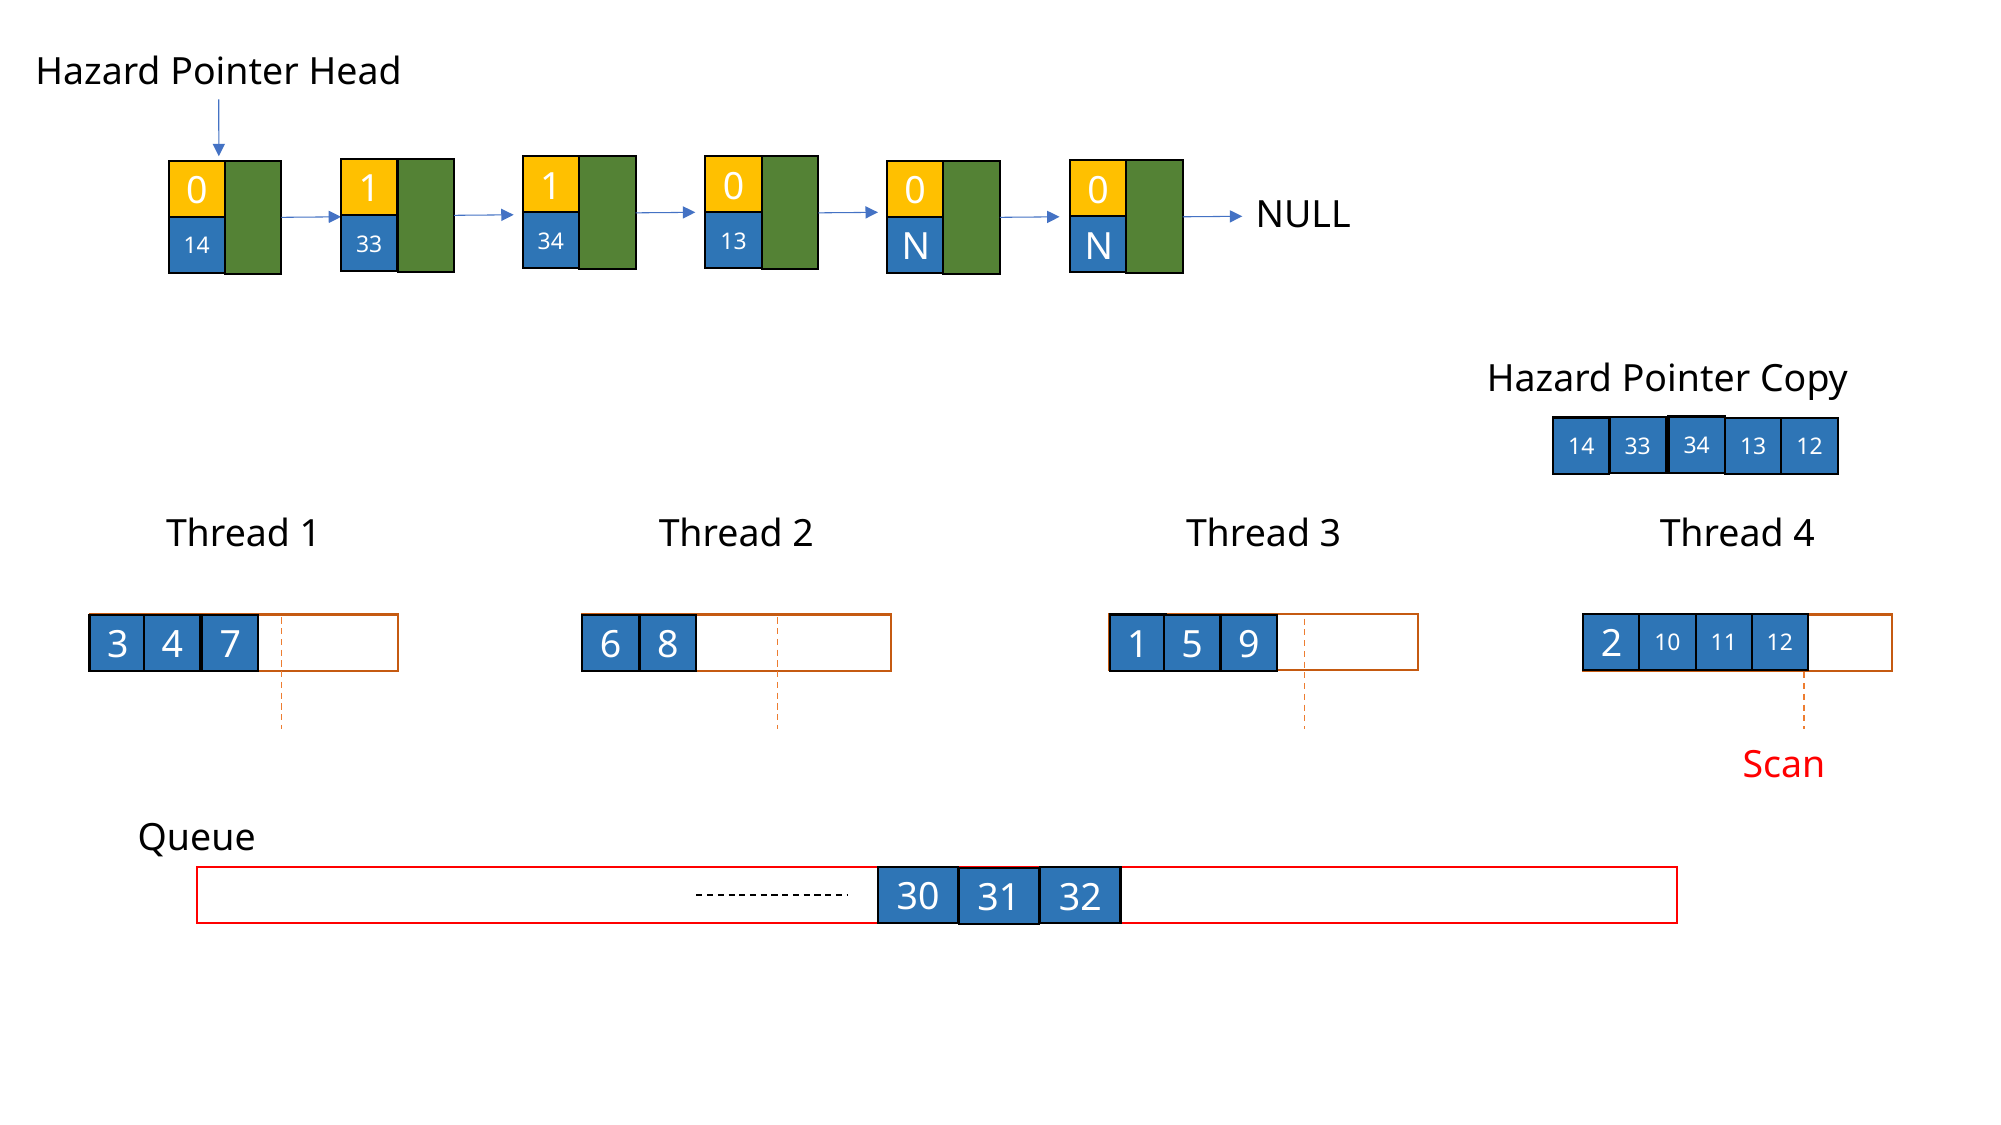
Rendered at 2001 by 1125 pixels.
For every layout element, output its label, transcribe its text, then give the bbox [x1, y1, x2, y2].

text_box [705, 156, 1001, 270]
text_box 12 [1780, 417, 1839, 475]
text_box 3 [88, 614, 143, 672]
text_box 32 [1039, 866, 1122, 924]
text_box [1805, 613, 1893, 672]
text_box Scan [1728, 733, 1841, 793]
text_box 11 [1695, 613, 1751, 671]
text_box 10 [1638, 613, 1695, 671]
text_box 2 [1582, 613, 1638, 671]
text_box Thread 1 [151, 502, 337, 562]
text_box 7 [201, 614, 259, 672]
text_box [1069, 160, 1365, 274]
text_box 8 [639, 614, 697, 672]
text_box 31 [958, 867, 1040, 925]
text_box Thread 4 [1645, 501, 1830, 562]
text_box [341, 158, 636, 272]
text_box 14 [1552, 416, 1610, 475]
text_box Hazard Pointer Copy [1472, 346, 1864, 407]
text_box 33 [1608, 416, 1667, 474]
text_box [89, 613, 399, 672]
text_box 1 [1109, 613, 1167, 672]
text_box [581, 613, 892, 672]
text_box 4 [143, 614, 201, 672]
text_box 6 [581, 614, 639, 672]
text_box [522, 156, 705, 270]
text_box 5 [1163, 614, 1220, 672]
text_box Thread 3 [1171, 502, 1356, 562]
text_box Hazard Pointer Head [20, 39, 417, 100]
text_box [1122, 866, 1678, 924]
text_box 34 [1667, 415, 1726, 474]
text_box 30 [877, 866, 959, 924]
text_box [168, 160, 464, 274]
text_box 13 [1724, 417, 1780, 475]
text_box 9 [1220, 614, 1278, 672]
text_box Queue [122, 805, 271, 866]
text_box 12 [1751, 613, 1809, 671]
text_box [1167, 613, 1419, 671]
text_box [886, 160, 1069, 274]
text_box Thread 2 [644, 502, 829, 562]
text_box [196, 866, 877, 924]
